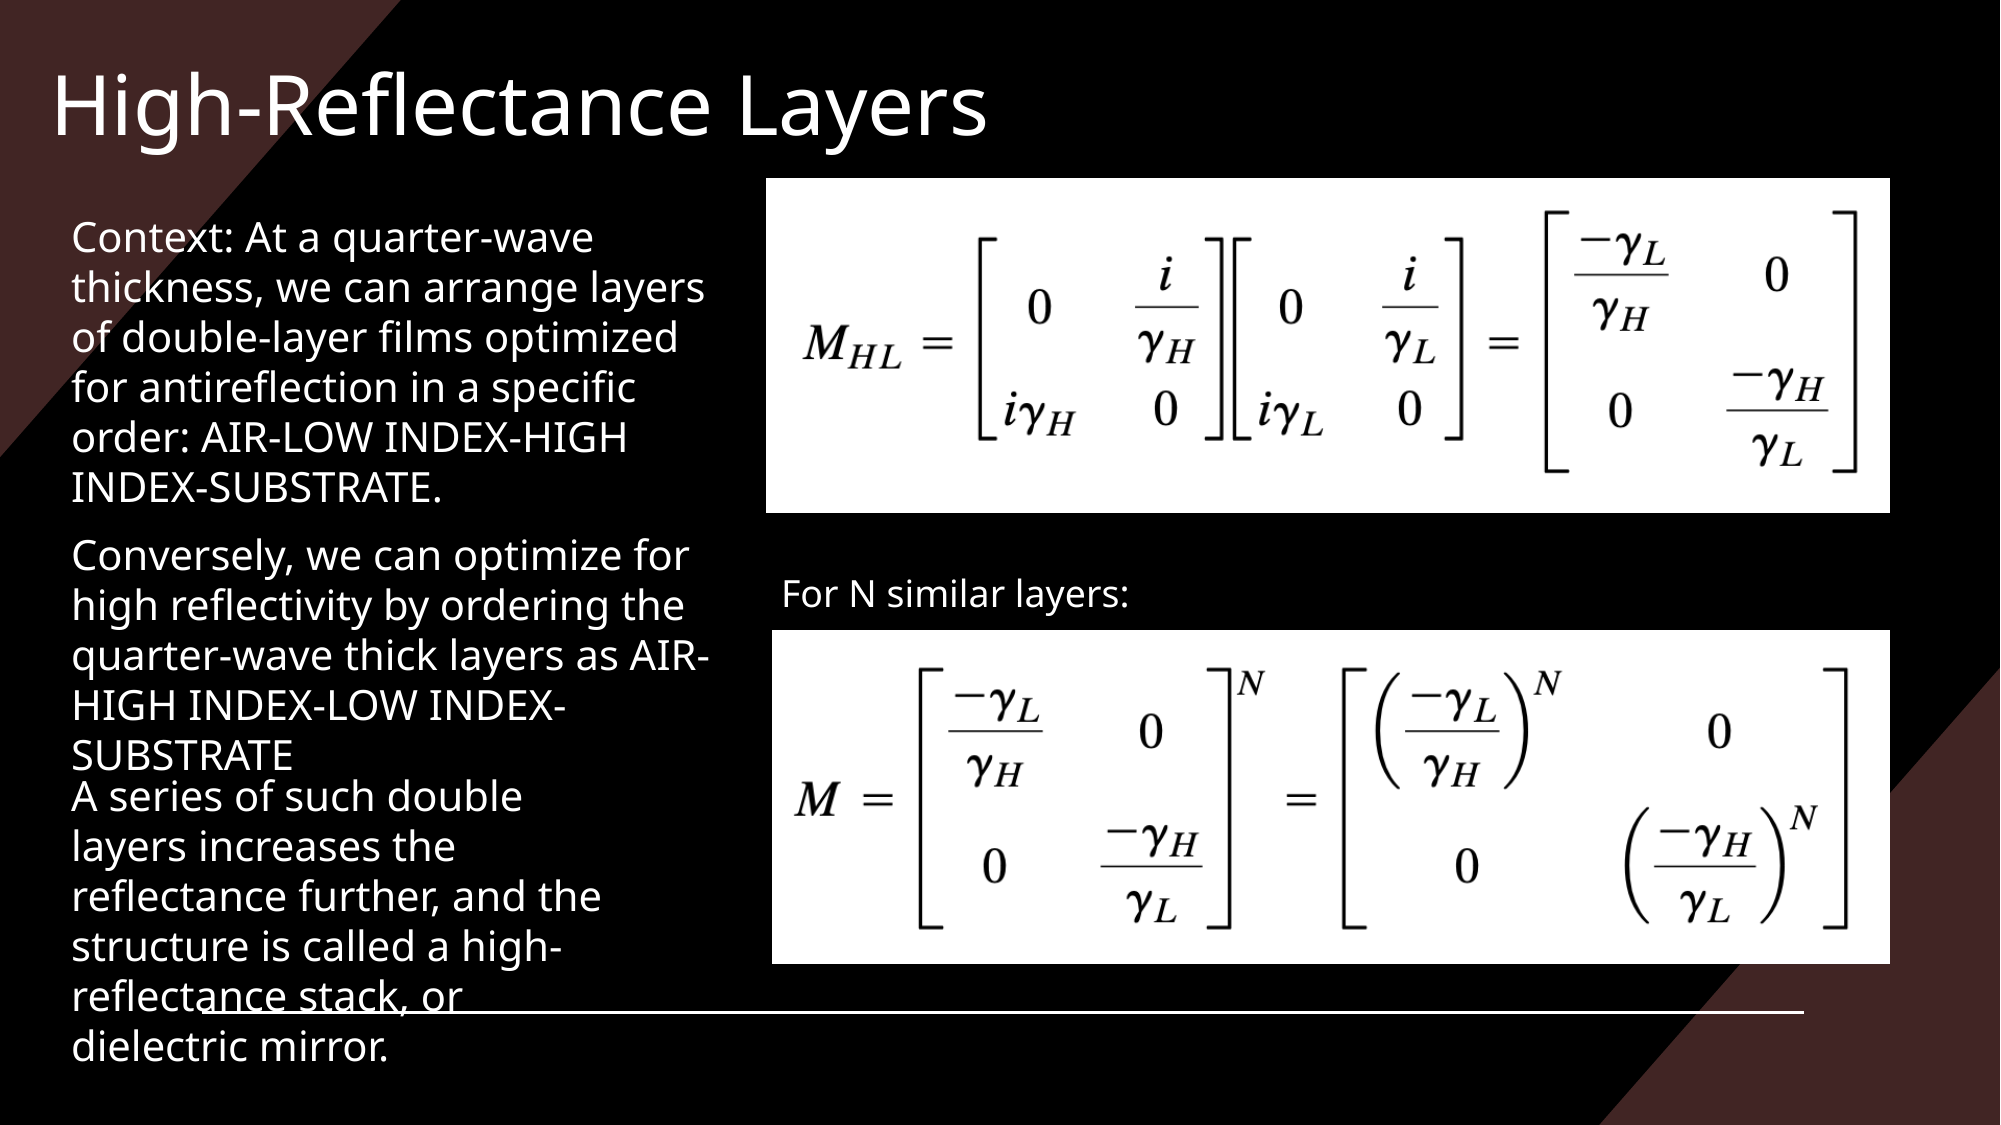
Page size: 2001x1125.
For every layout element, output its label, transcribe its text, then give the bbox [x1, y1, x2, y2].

picture [772, 630, 1890, 964]
text_box Context: At a quarter-wave thickness, we can arrange layers of double-layer films optimized for antireflection in a specific order: AIR-LOW INDEX-HIGH INDEX-SUBSTRATE. [56, 203, 746, 519]
text_box A series of such double layers increases the reflectance further, and the structure is called a high-reflectance stack, or dielectric mirror. [56, 762, 645, 1125]
picture [766, 178, 1890, 513]
title High-Reflectance Layers [35, 0, 1661, 204]
text_box Conversely, we can optimize for high reflectivity by ordering the quarter-wave thick layers as AIR-HIGH INDEX-LOW INDEX-SUBSTRATE [56, 521, 746, 787]
text_box For N similar layers: [766, 562, 1175, 623]
